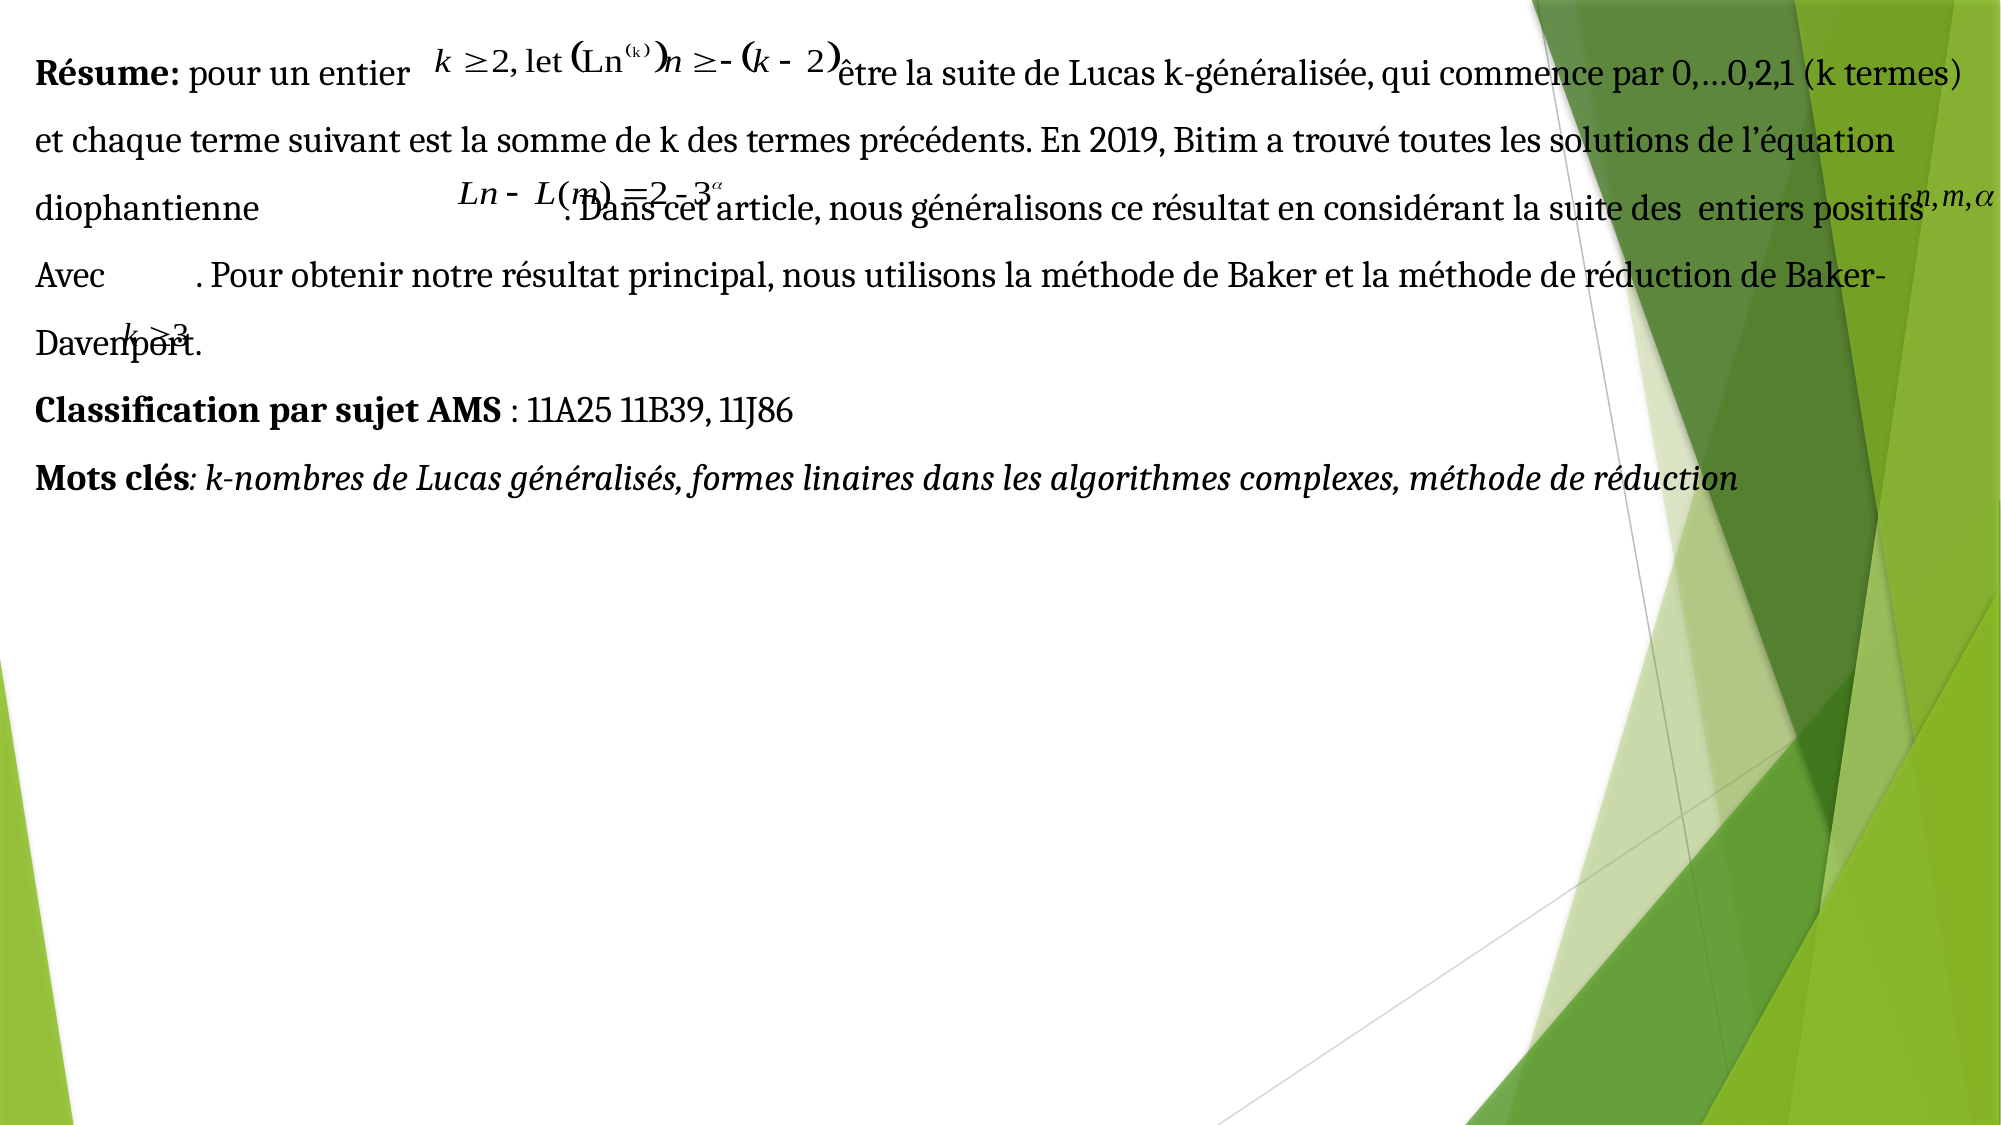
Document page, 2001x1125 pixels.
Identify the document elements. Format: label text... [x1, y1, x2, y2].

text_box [118, 317, 193, 354]
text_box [452, 172, 729, 218]
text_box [1911, 185, 2000, 218]
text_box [429, 41, 840, 86]
text_box Résume: pour un entier être la suite de Lucas k-généralisée, qui commence par 0,…0,2,1 (k termes) et chaque terme suivant est la somme de k des termes précédents. En 2019, Bitim a trouvé toutes les solutions de l’équation diophantienne . Dans cet article, nous généralisons ce résultat en considérant la suite des entiers positifs Avec . Pour obtenir notre résultat principal, nous utilisons la méthode de Baker et la méthode de réduction de Baker-Davenport. Classification par sujet AMS : 11A25 11B39, 11J86 Mots clés: k-nombres de Lucas généralisés, formes linaires dans les algorithmes complexes, méthode de réduction [20, 17, 2000, 1046]
